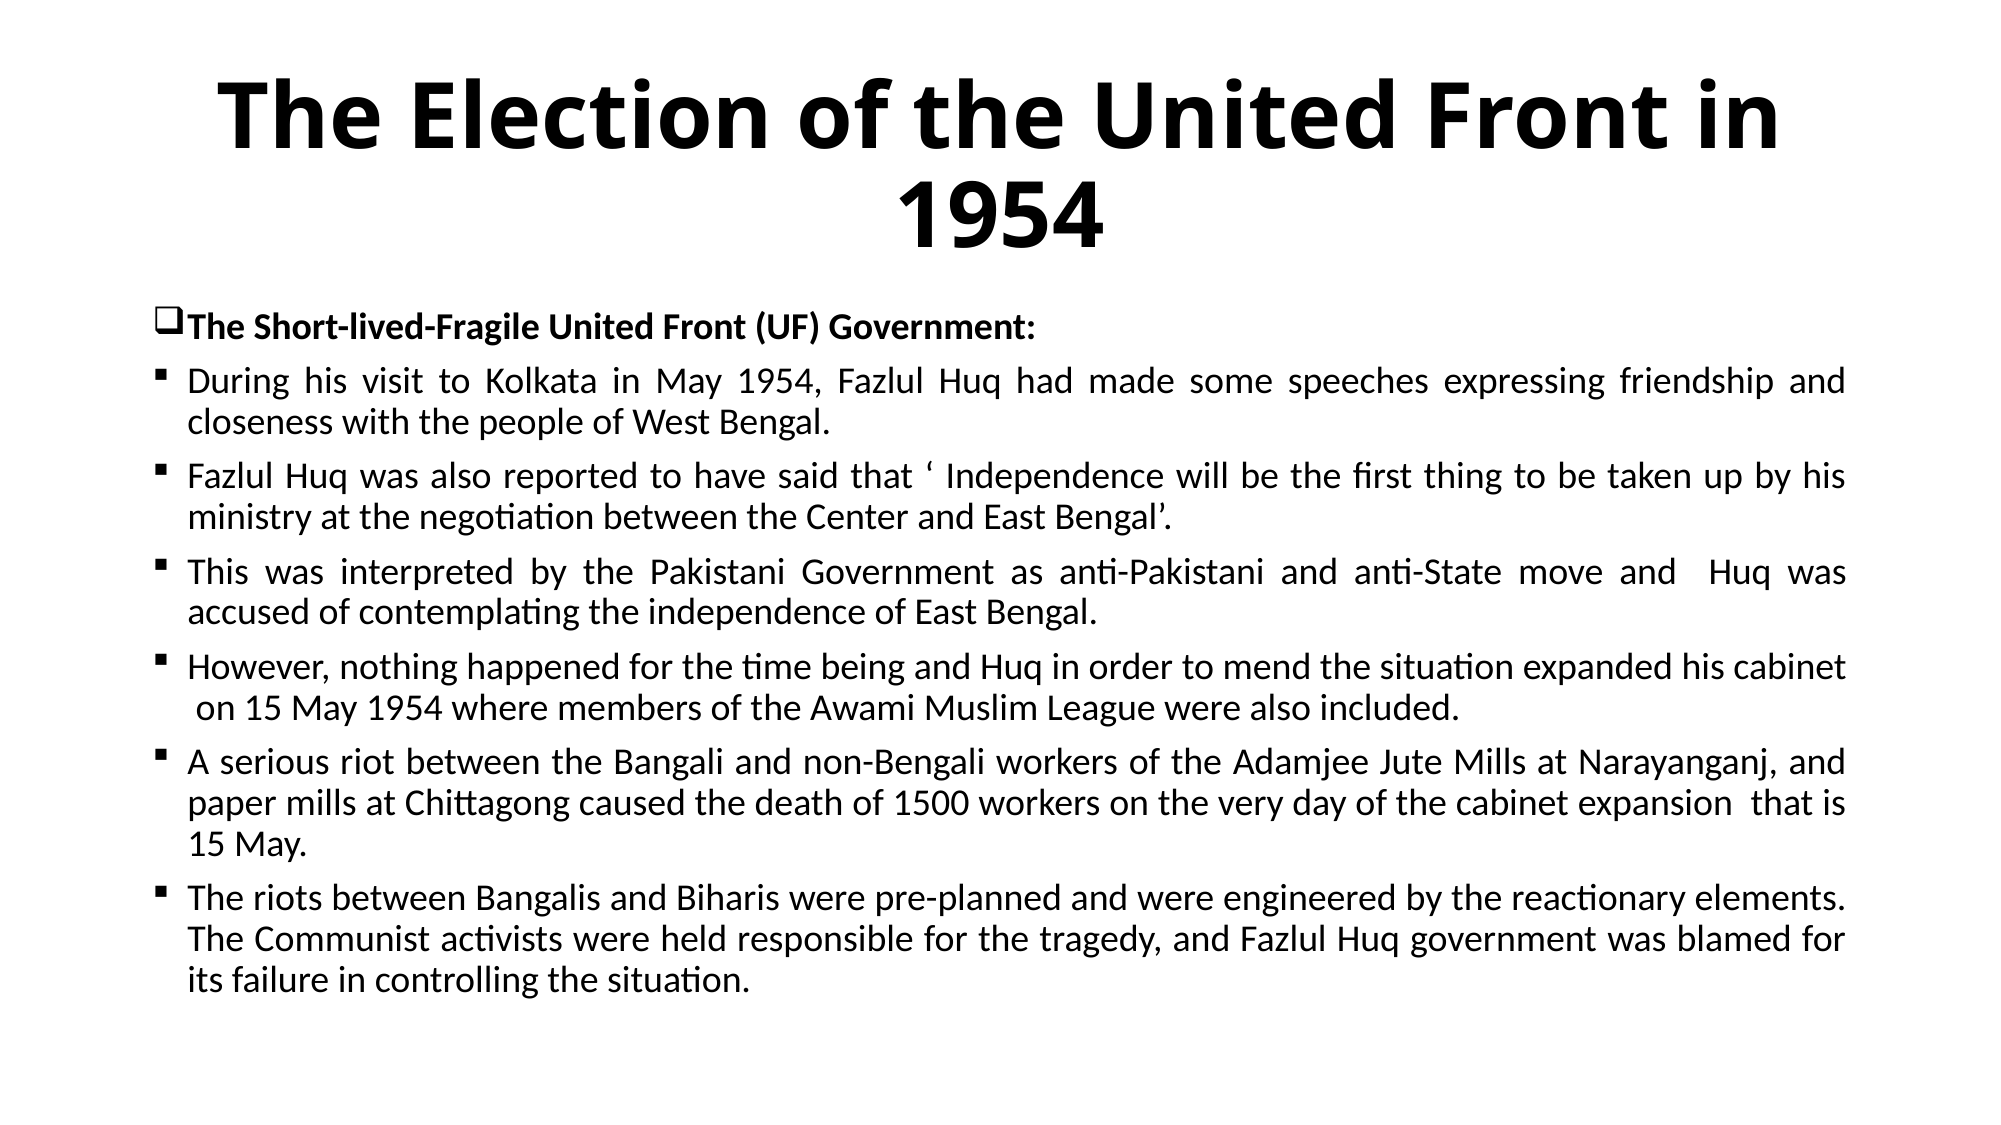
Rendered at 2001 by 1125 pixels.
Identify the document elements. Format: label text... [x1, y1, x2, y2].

list The Short-lived-Fragile United Front (UF) Government: During his visit to Kolkata in May 1954, Fazlul Huq had made some speeches expressing friendship and closeness with the people of West Bengal. Fazlul Huq was also reported to have said that ‘ Independence will be the first thing to be taken up by his ministry at the negotiation between the Center and East Bengal’. This was interpreted by the Pakistani Government as anti-Pakistani and anti-State move and Huq was accused of contemplating the independence of East Bengal. However, nothing happened for the time being and Huq in order to mend the situation expanded his cabinet on 15 May 1954 where members of the Awami Muslim League were also included. A serious riot between the Bangali and non-Bengali workers of the Adamjee Jute Mills at Narayanganj, and paper mills at Chittagong caused the death of 1500 workers on the very day of the cabinet expansion that is 15 May. The riots between Bangalis and Biharis were pre-planned and were engineered by the reactionary elements. The Communist activists were held responsible for the tragedy, and Fazlul Huq government was blamed for its failure in controlling the situation. [137, 299, 1863, 1014]
title The Election of the United Front in 1954 [137, 59, 1863, 278]
